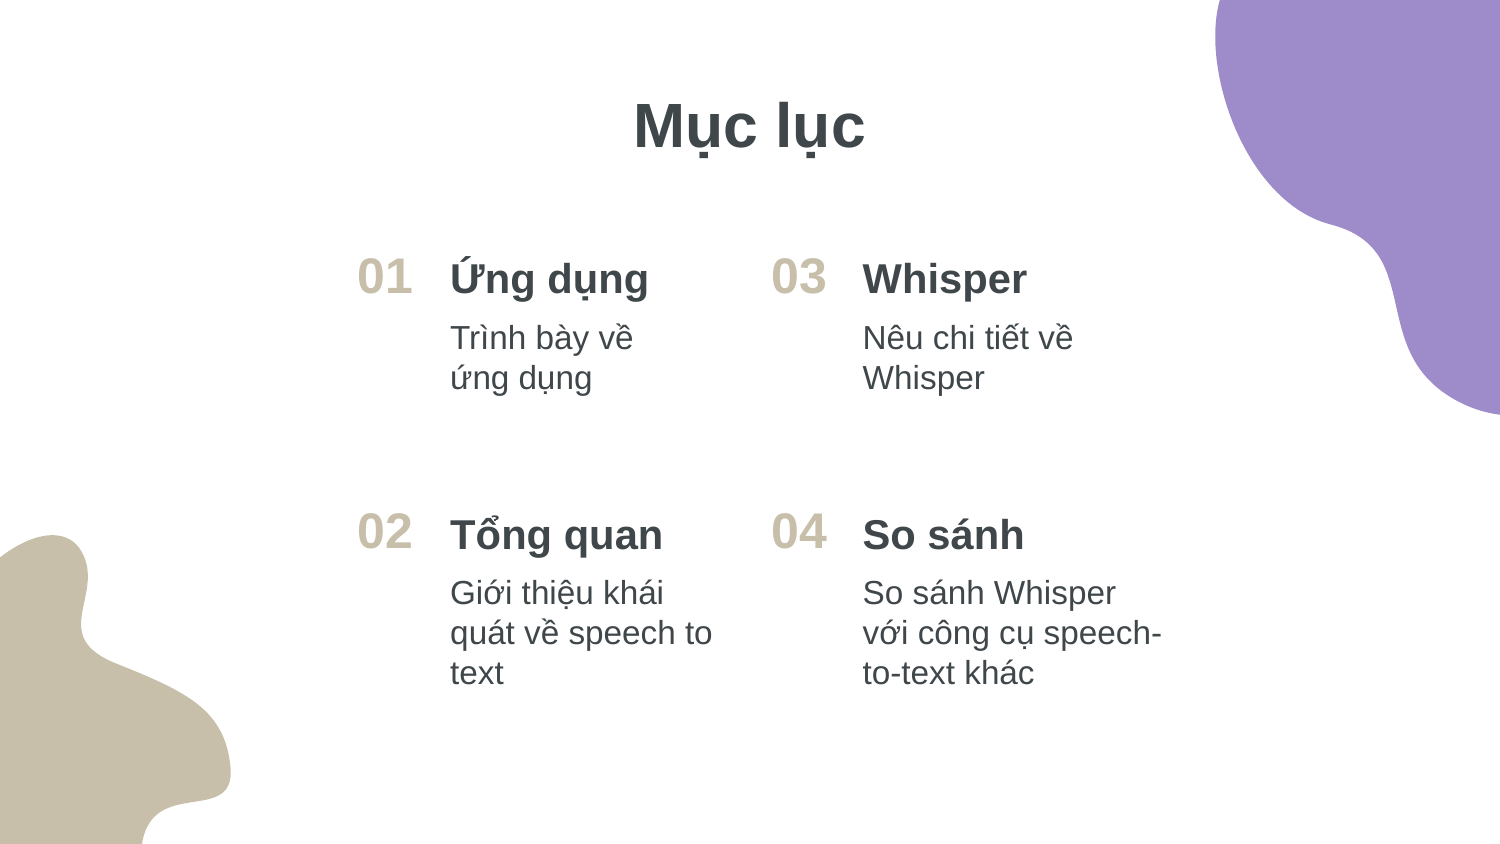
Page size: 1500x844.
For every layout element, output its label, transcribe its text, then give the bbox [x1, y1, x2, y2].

subtitle So sánh [847, 492, 1164, 568]
title 02 [336, 492, 435, 561]
title 01 [336, 237, 435, 305]
title Mục lục [116, 85, 1383, 175]
title 03 [750, 237, 849, 305]
subtitle Trình bày về ứng dụng [435, 301, 769, 471]
title 04 [750, 492, 849, 561]
subtitle Tổng quan [435, 492, 751, 568]
subtitle Whisper [849, 237, 1164, 301]
subtitle Giới thiệu khái quát về speech to text [435, 568, 751, 726]
subtitle Ứng dụng [435, 237, 750, 301]
subtitle Nêu chi tiết về Whisper [847, 301, 1199, 471]
subtitle So sánh Whisper với công cụ speech-to-text khác [847, 556, 1199, 726]
